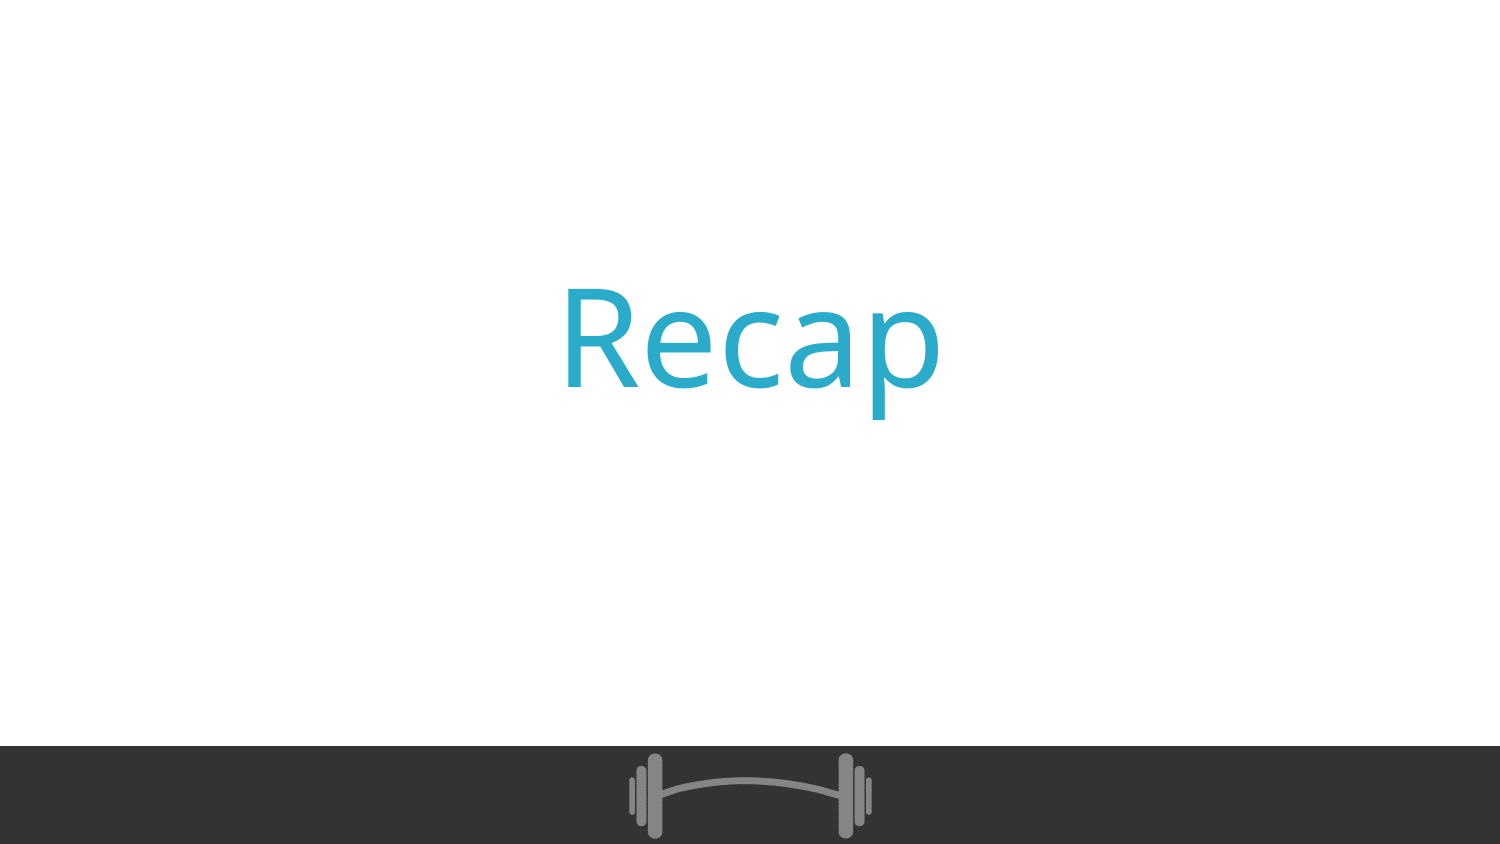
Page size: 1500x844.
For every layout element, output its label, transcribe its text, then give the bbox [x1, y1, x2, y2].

picture [0, 746, 1500, 844]
title Recap [138, 146, 1364, 518]
